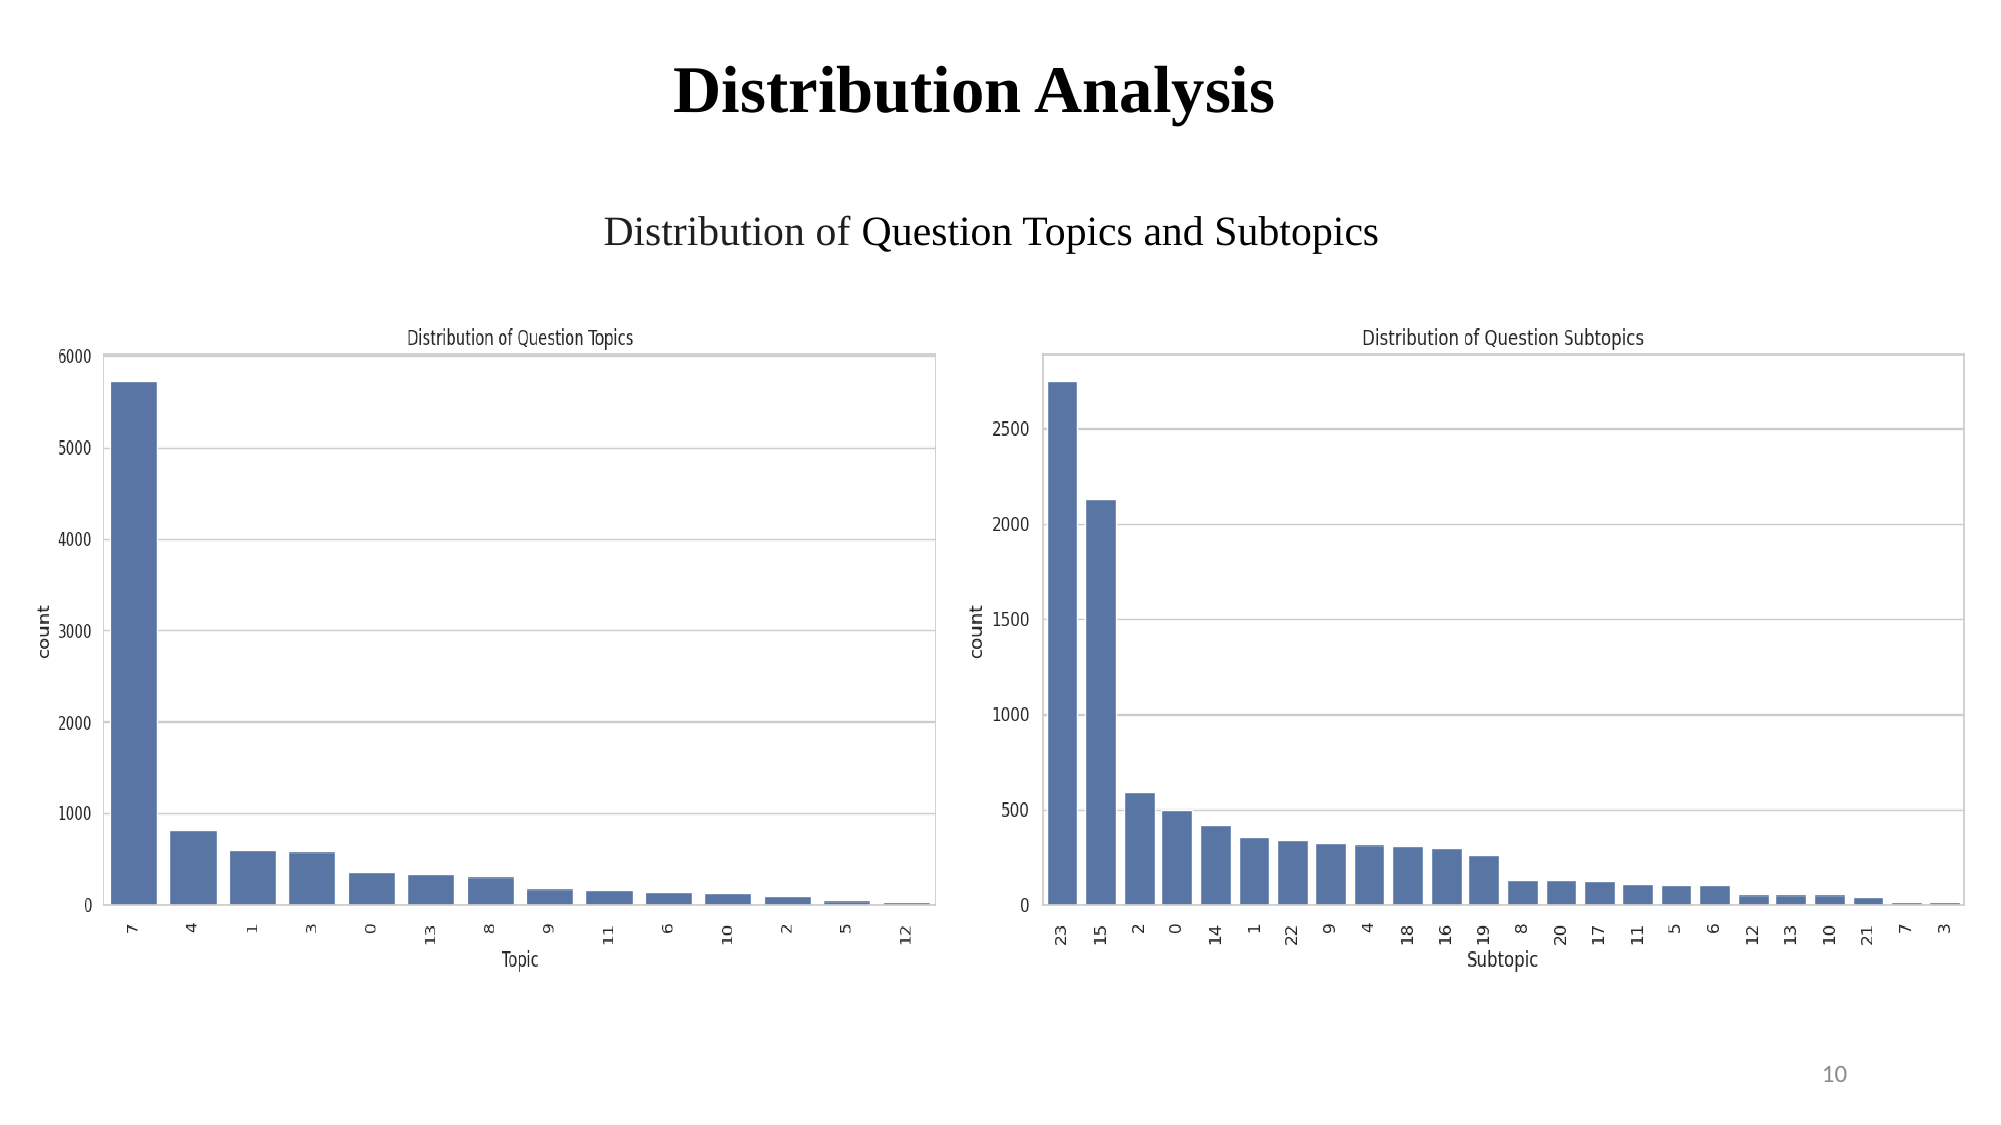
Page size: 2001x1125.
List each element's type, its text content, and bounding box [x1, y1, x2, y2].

picture [27, 317, 944, 984]
picture [958, 317, 1973, 984]
text_box Distribution Analysis [658, 38, 1342, 134]
text_box Distribution of Question Topics and Subtopics [588, 196, 1412, 262]
slide_number 10 [1412, 1042, 1863, 1103]
